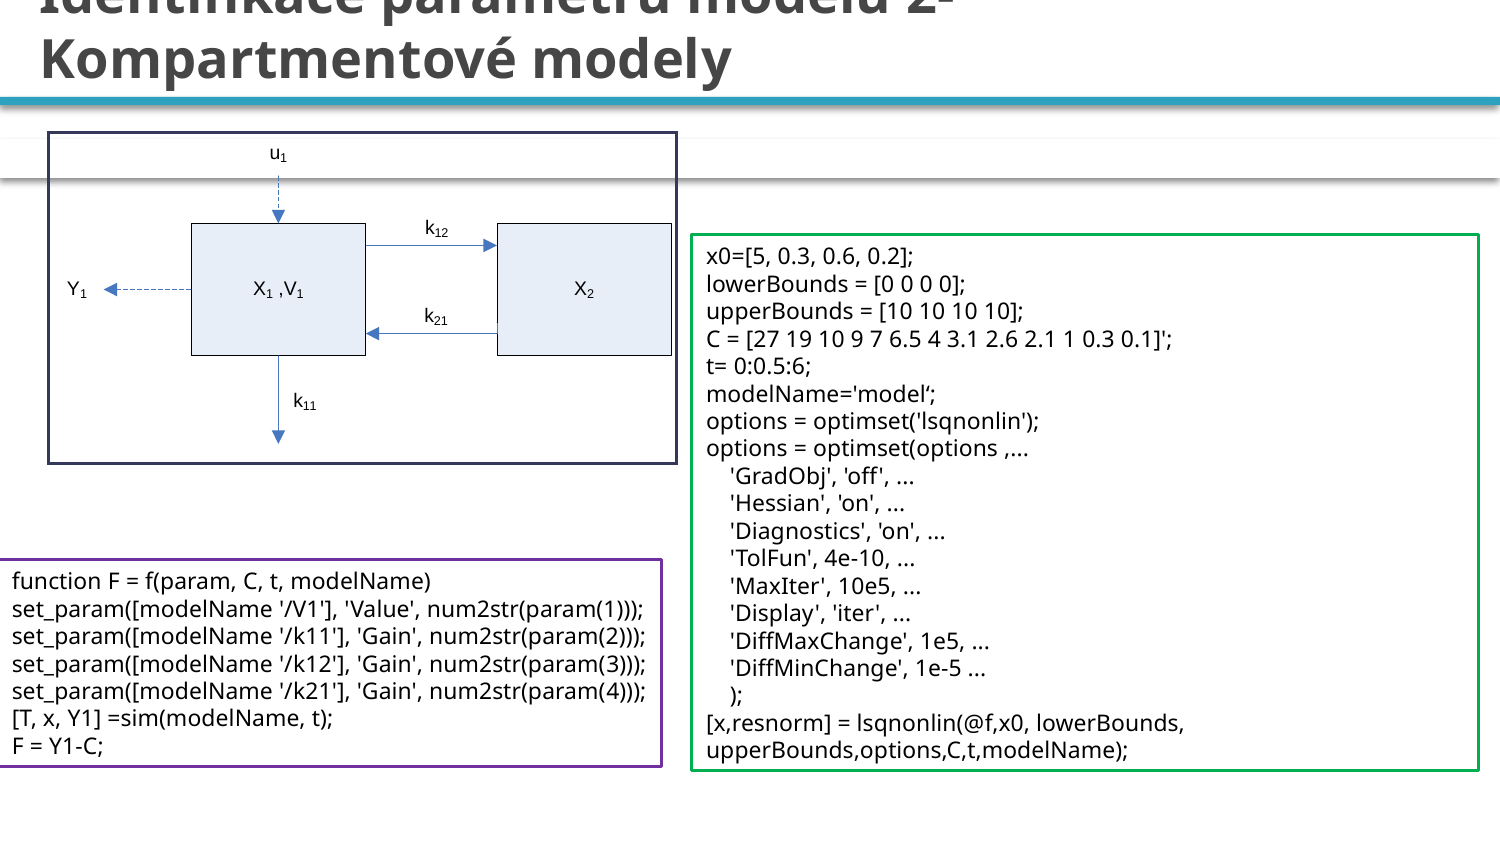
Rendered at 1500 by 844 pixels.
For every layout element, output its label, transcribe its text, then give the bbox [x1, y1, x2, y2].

text_box function F = f(param, C, t, modelName) set_param([modelName '/V1'], 'Value', num2str(param(1))); set_param([modelName '/k11'], 'Gain', num2str(param(2))); set_param([modelName '/k12'], 'Gain', num2str(param(3))); set_param([modelName '/k21'], 'Gain', num2str(param(4))); [T, x, Y1] =sim(modelName, t); F = Y1-C; [0, 559, 662, 767]
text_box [49, 134, 676, 463]
text_box x0=[5, 0.3, 0.6, 0.2]; lowerBounds = [0 0 0 0]; upperBounds = [10 10 10 10]; C = [27 19 10 9 7 6.5 4 3.1 2.6 2.1 1 0.3 0.1]'; t= 0:0.5:6; modelName='model‘; options = optimset('lsqnonlin'); options = optimset(options ,... 'GradObj', 'off', ... 'Hessian', 'on', ... 'Diagnostics', 'on', ... 'TolFun', 4e-10, ... 'MaxIter', 10e5, ... 'Display', 'iter', ... 'DiffMaxChange', 1e5, ... 'DiffMinChange', 1e-5 ... ); [x,resnorm] = lsqnonlin(@f,x0, lowerBounds, upperBounds,options,C,t,modelName); [691, 234, 1479, 771]
title Identifikace parametrů modelu 2-Kompartmentové modely [24, 19, 1438, 97]
